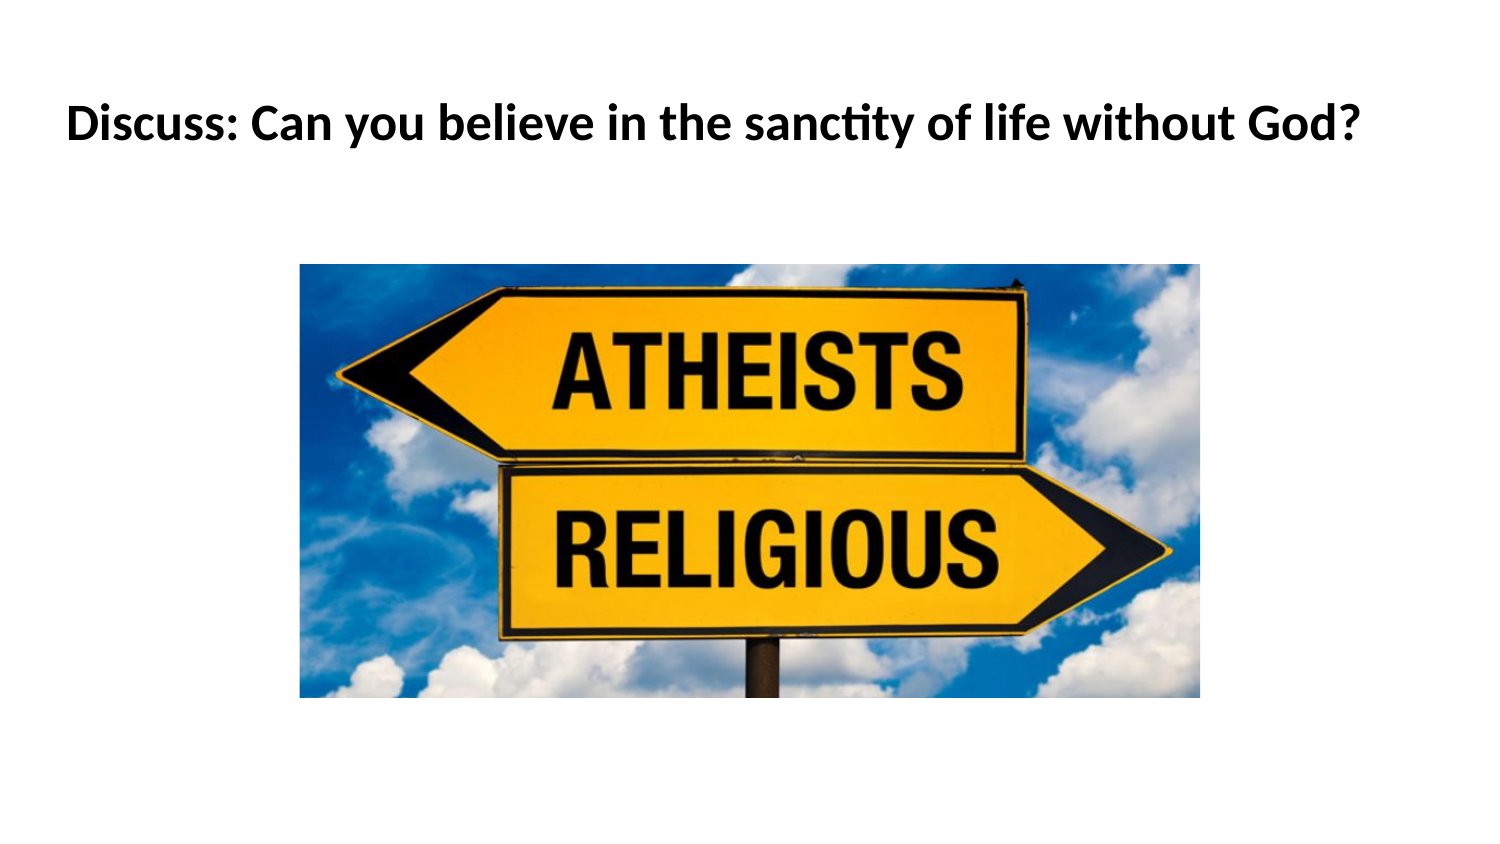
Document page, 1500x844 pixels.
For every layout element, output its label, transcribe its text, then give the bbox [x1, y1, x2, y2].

picture [299, 264, 1201, 698]
title Discuss: Can you believe in the sanctity of life without God? [51, 72, 1449, 167]
